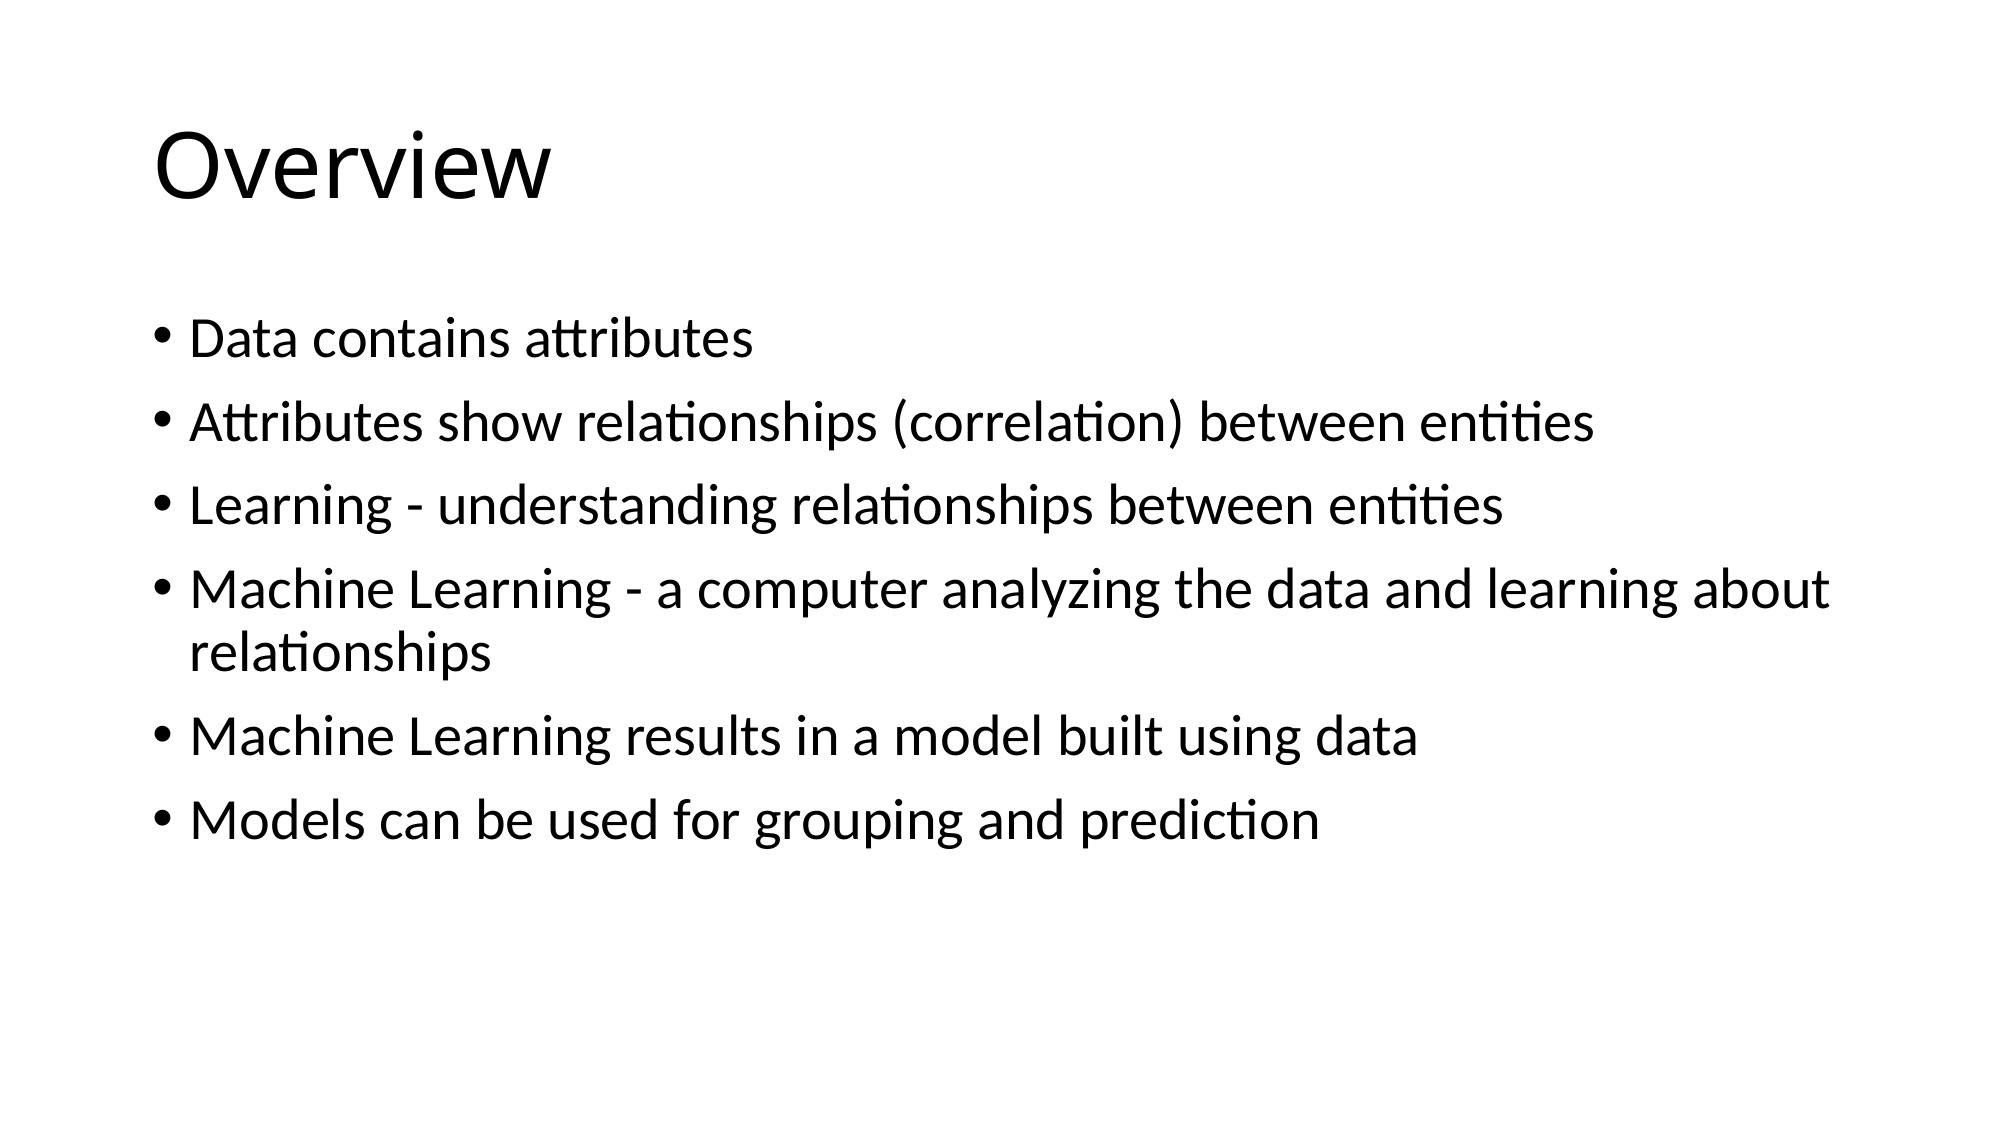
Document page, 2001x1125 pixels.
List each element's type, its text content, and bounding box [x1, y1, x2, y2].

list Data contains attributes Attributes show relationships (correlation) between entities Learning - understanding relationships between entities Machine Learning - a computer analyzing the data and learning about relationships Machine Learning results in a model built using data Models can be used for grouping and prediction [137, 299, 1863, 1014]
title Overview [137, 59, 1863, 278]
